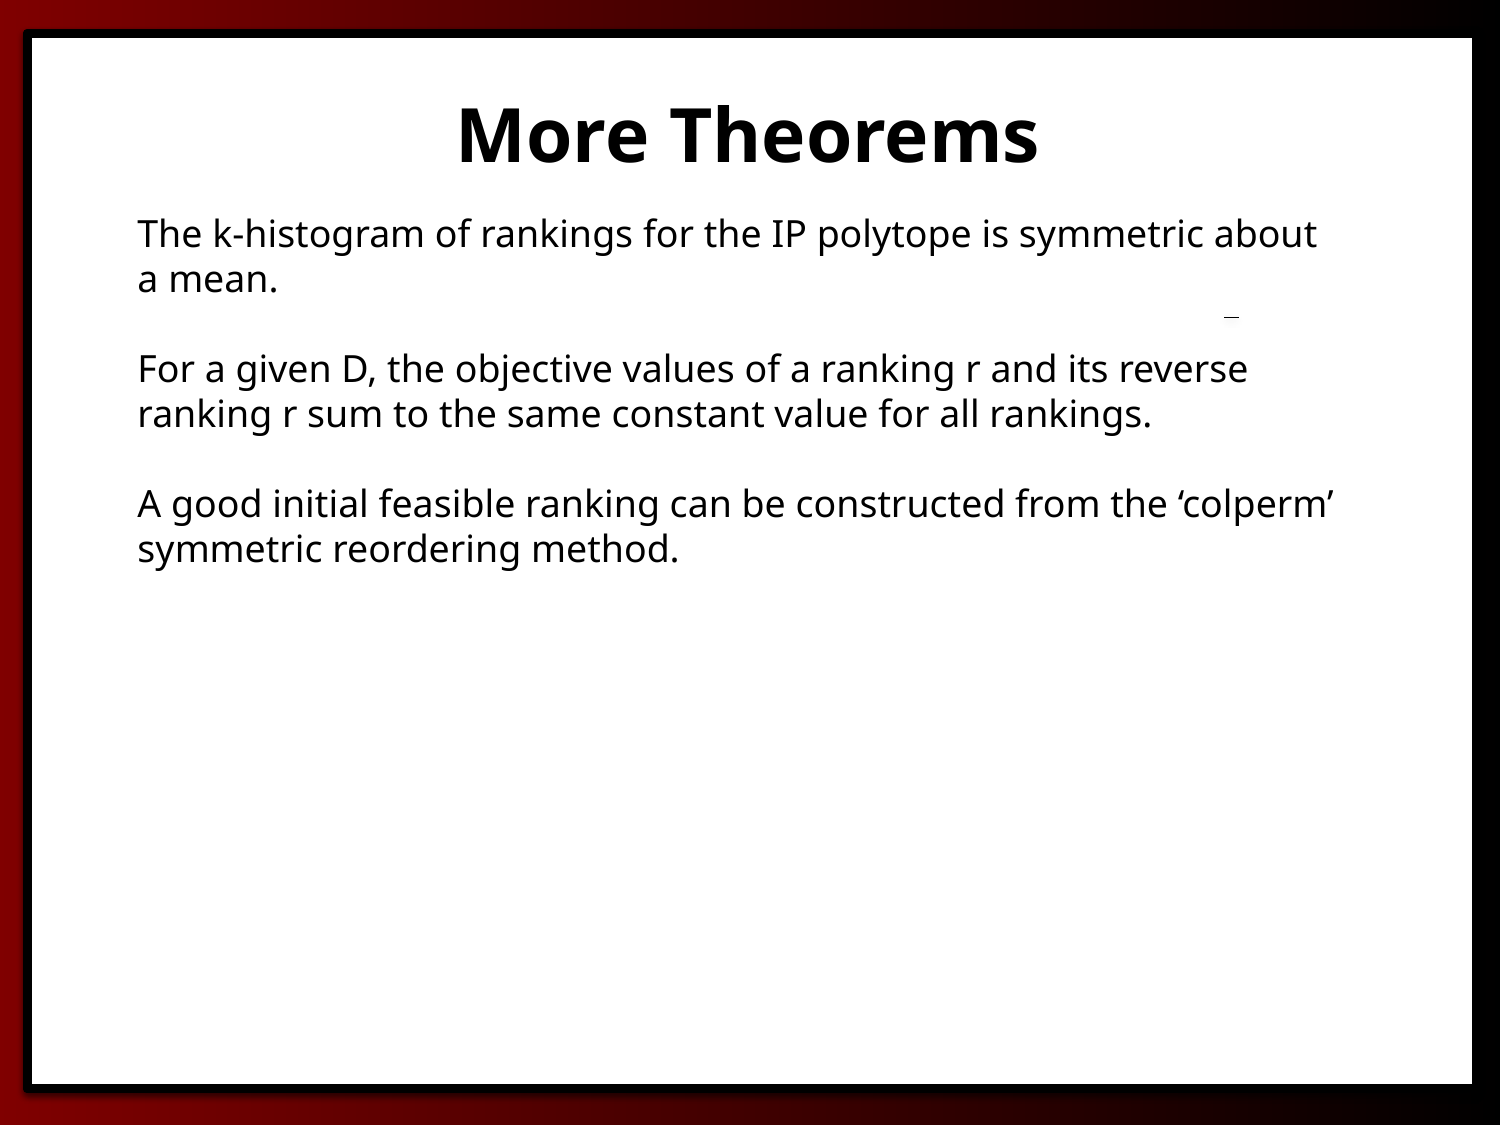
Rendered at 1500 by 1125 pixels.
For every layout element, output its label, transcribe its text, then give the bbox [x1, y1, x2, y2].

text_box [27, 33, 1477, 1089]
text_box The k-histogram of rankings for the IP polytope is symmetric about a mean. For a given D, the objective values of a ranking r and its reverse ranking r sum to the same constant value for all rankings. A good initial feasible ranking can be constructed from the ‘colperm’ symmetric reordering method. [122, 203, 1362, 578]
text_box More Theorems [38, 39, 1459, 227]
